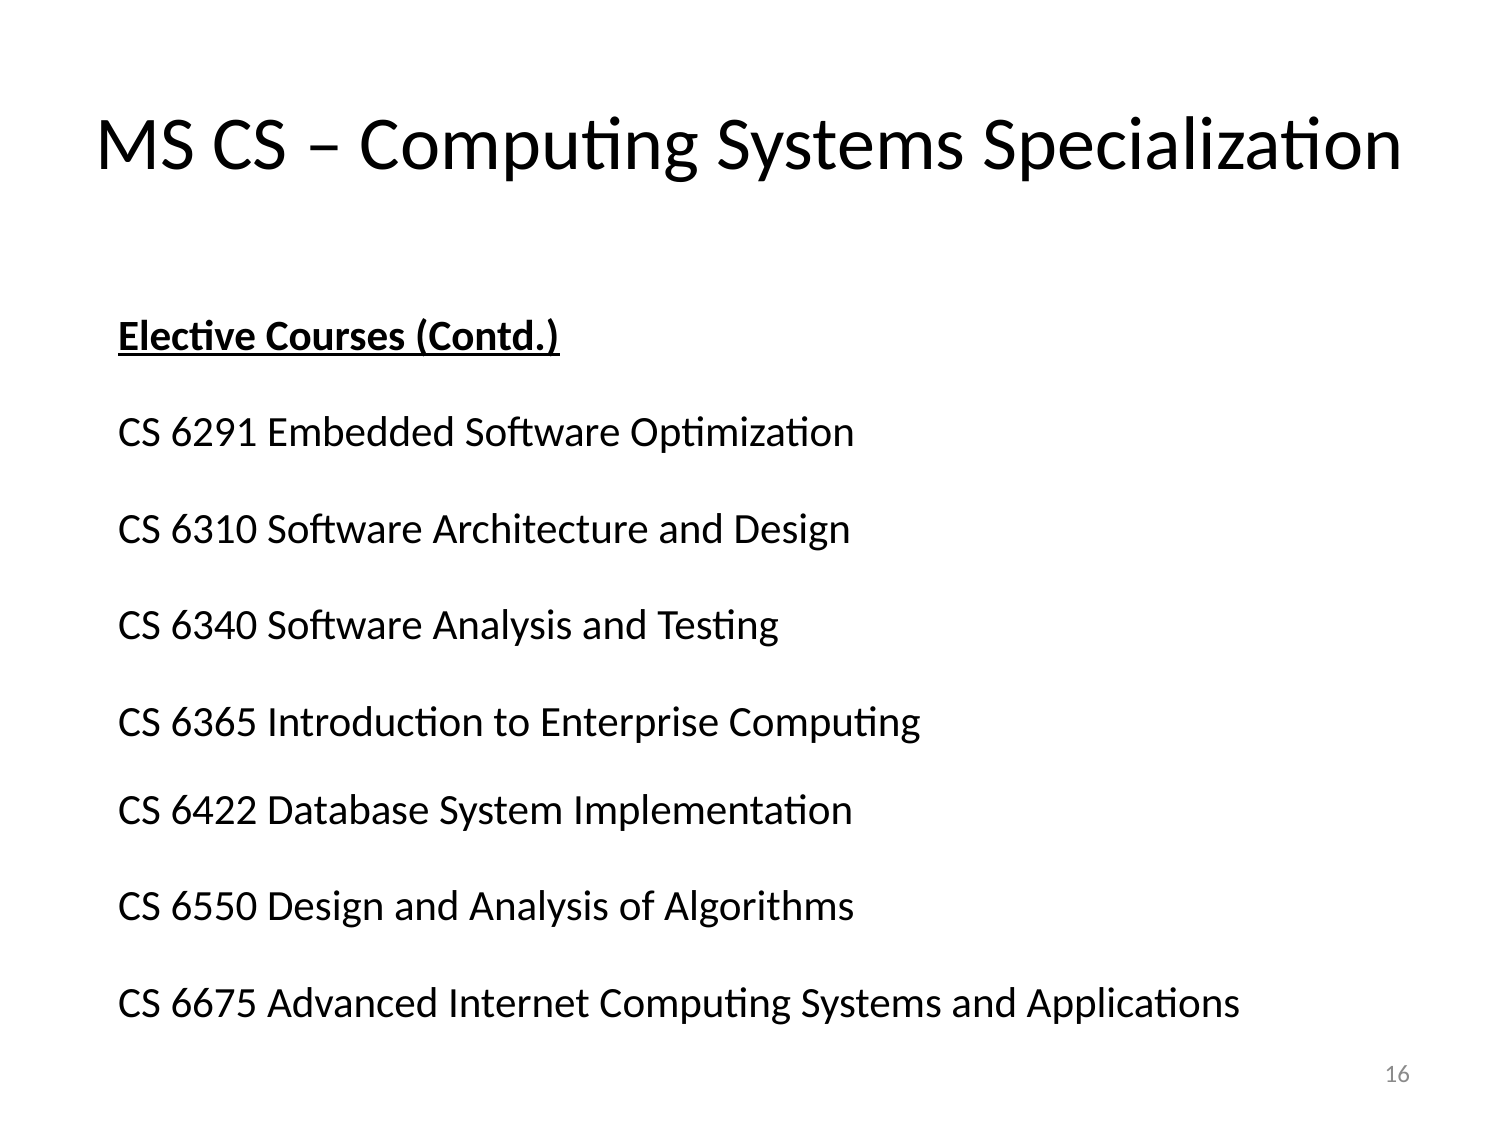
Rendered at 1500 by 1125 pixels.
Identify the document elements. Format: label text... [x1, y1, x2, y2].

list Elective Courses (Contd.) CS 6291 Embedded Software Optimization CS 6310 Software Architecture and Design CS 6340 Software Analysis and Testing CS 6365 Introduction to Enterprise Computing CS 6422 Database System Implementation CS 6550 Design and Analysis of Algorithms CS 6675 Advanced Internet Computing Systems and Applications [103, 299, 1397, 1125]
slide_number 16 [1074, 1042, 1425, 1103]
title MS CS – Computing Systems Specialization [75, 45, 1425, 233]
